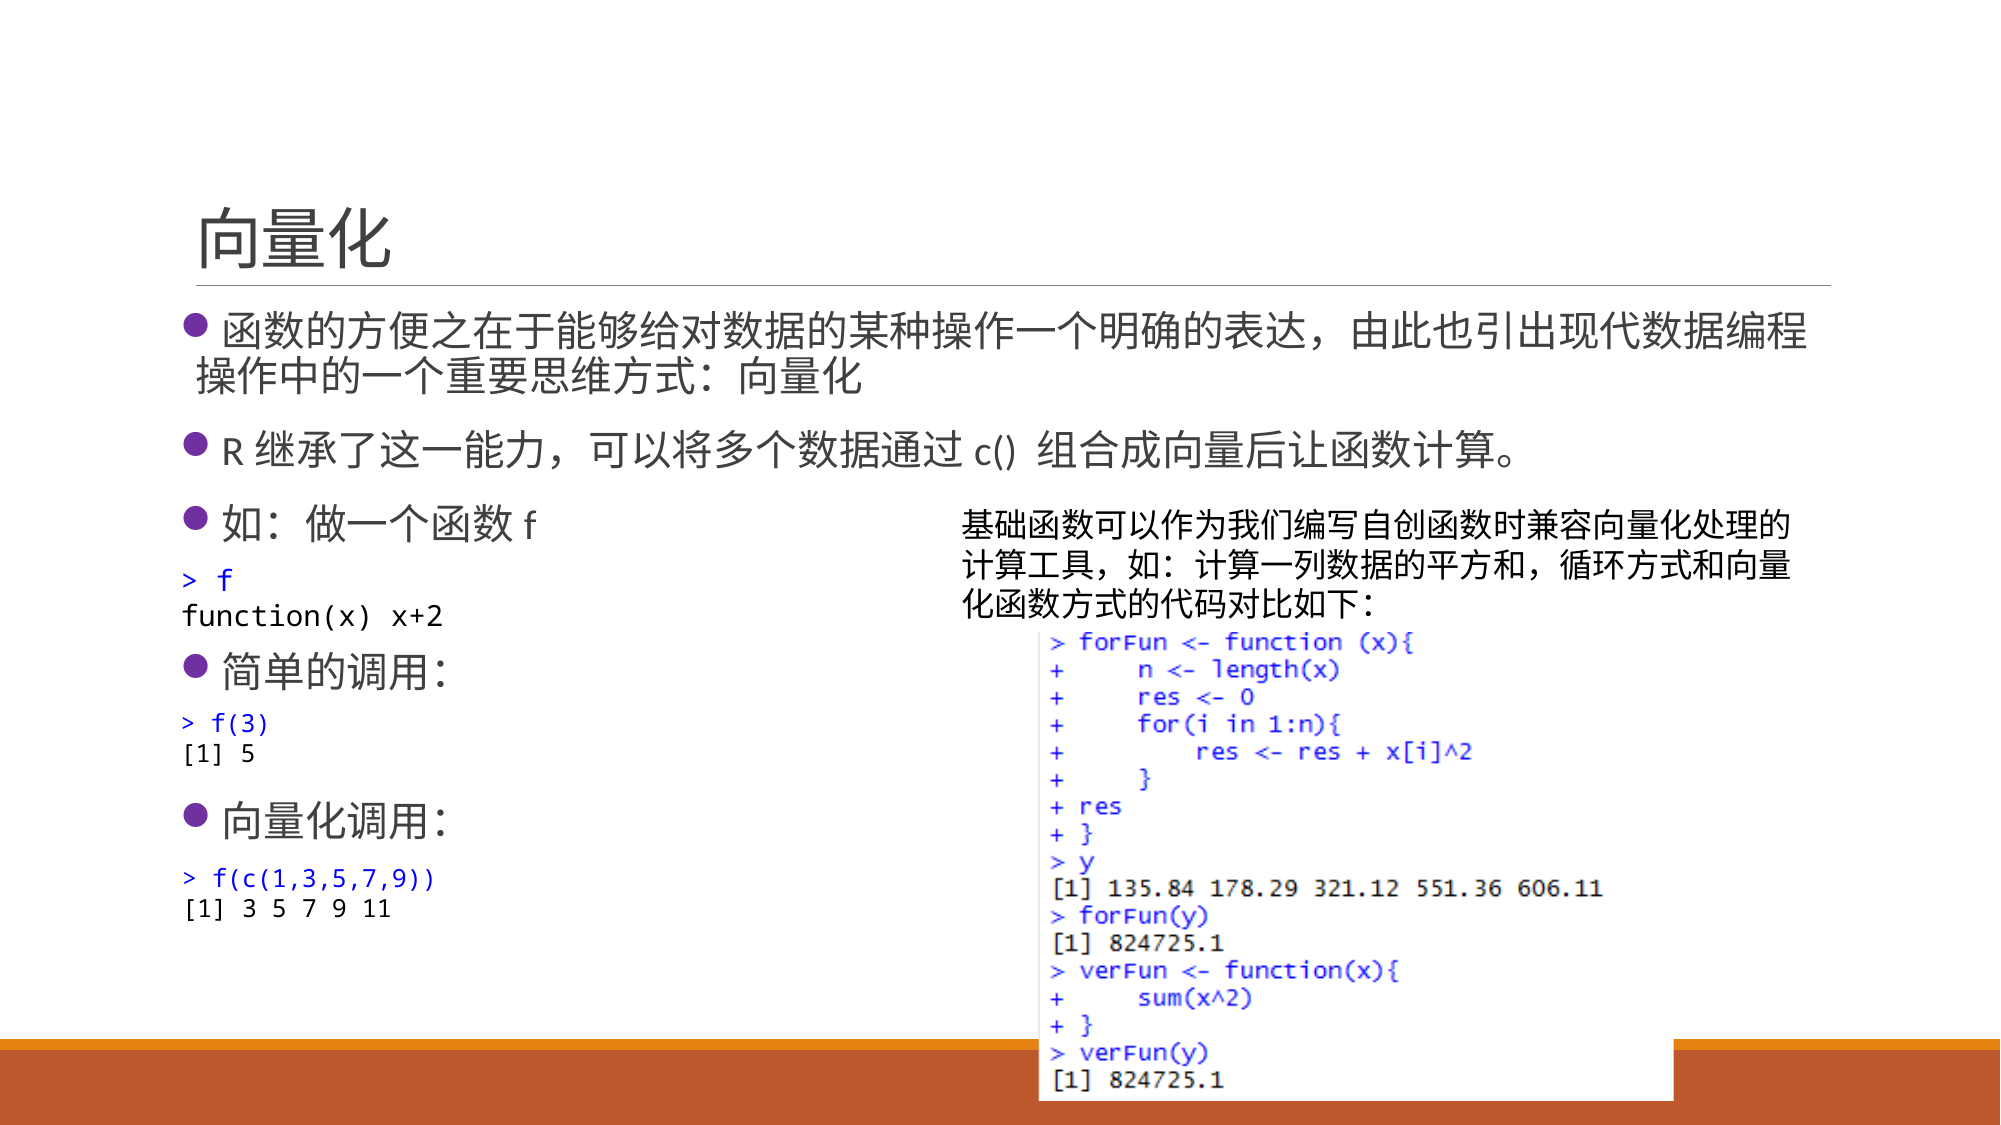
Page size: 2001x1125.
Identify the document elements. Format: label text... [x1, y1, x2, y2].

title 向量化 [180, 47, 1830, 285]
text_box > f function(x) x+2 [180, 562, 444, 633]
picture [1038, 632, 1675, 1102]
text_box > f(3) [1] 5 [180, 707, 286, 768]
list 函数的方便之在于能够给对数据的某种操作一个明确的表达，由此也引出现代数据编程操作中的一个重要思维方式：向量化 R继承了这一能力，可以将多个数据通过c() 组合成向量后让函数计算。 如：做一个函数f 简单的调用： 向量化调用： [180, 302, 1830, 963]
text_box 基础函数可以作为我们编写自创函数时兼容向量化处理的计算工具，如：计算一列数据的平方和，循环方式和向量化函数方式的代码对比如下： [946, 496, 1830, 631]
text_box > f(c(1,3,5,7,9)) [1] 3 5 7 9 11 [182, 862, 453, 923]
